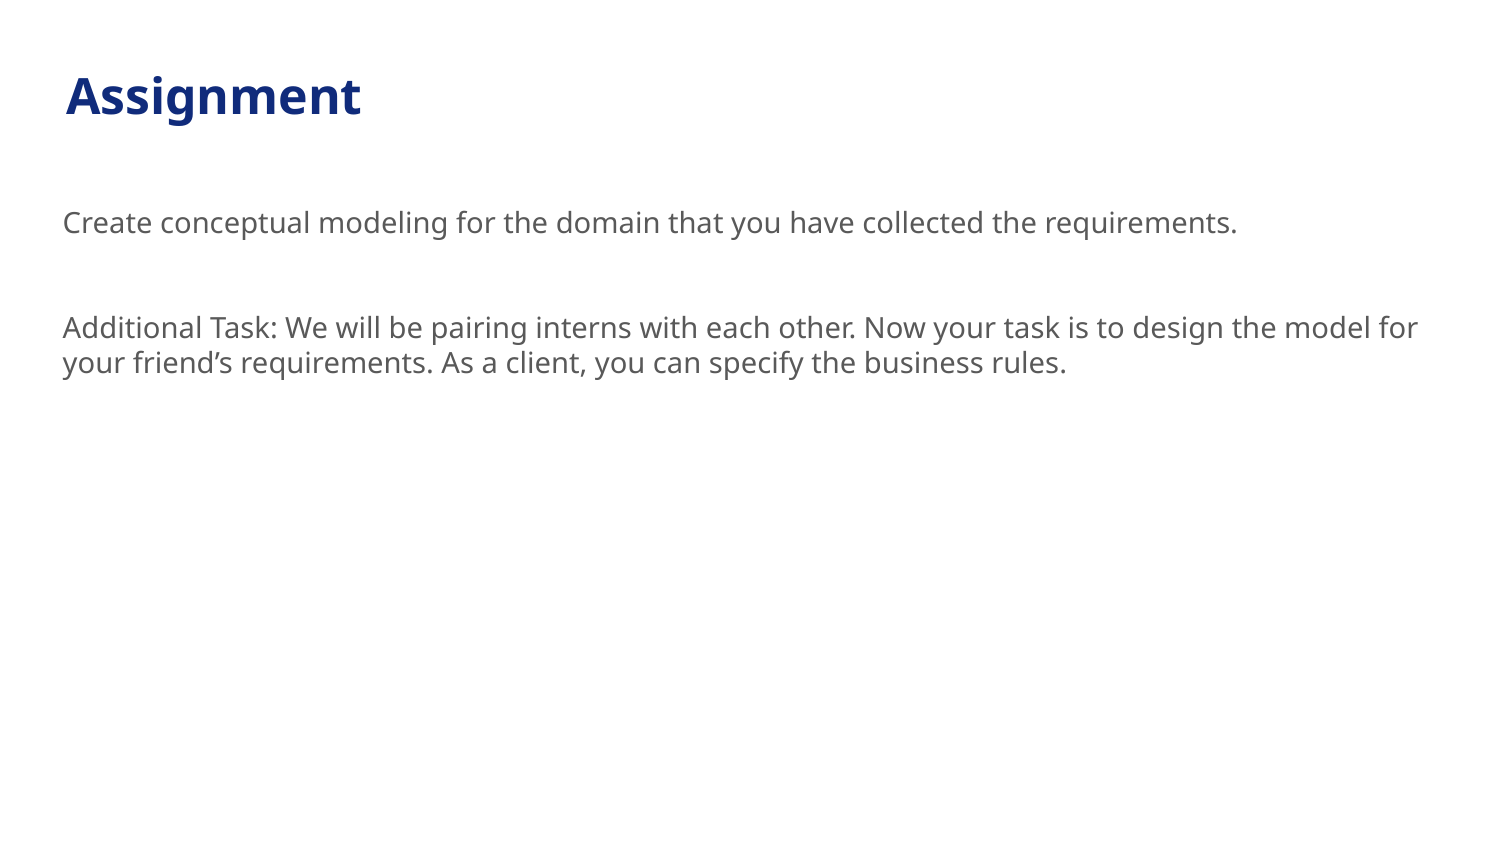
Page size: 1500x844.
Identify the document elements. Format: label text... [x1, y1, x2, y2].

title Assignment [51, 49, 1443, 149]
list Create conceptual modeling for the domain that you have collected the requirements. Additional Task: We will be pairing interns with each other. Now your task is to design the model for your friend’s requirements. As a client, you can specify the business rules. [47, 189, 1446, 805]
